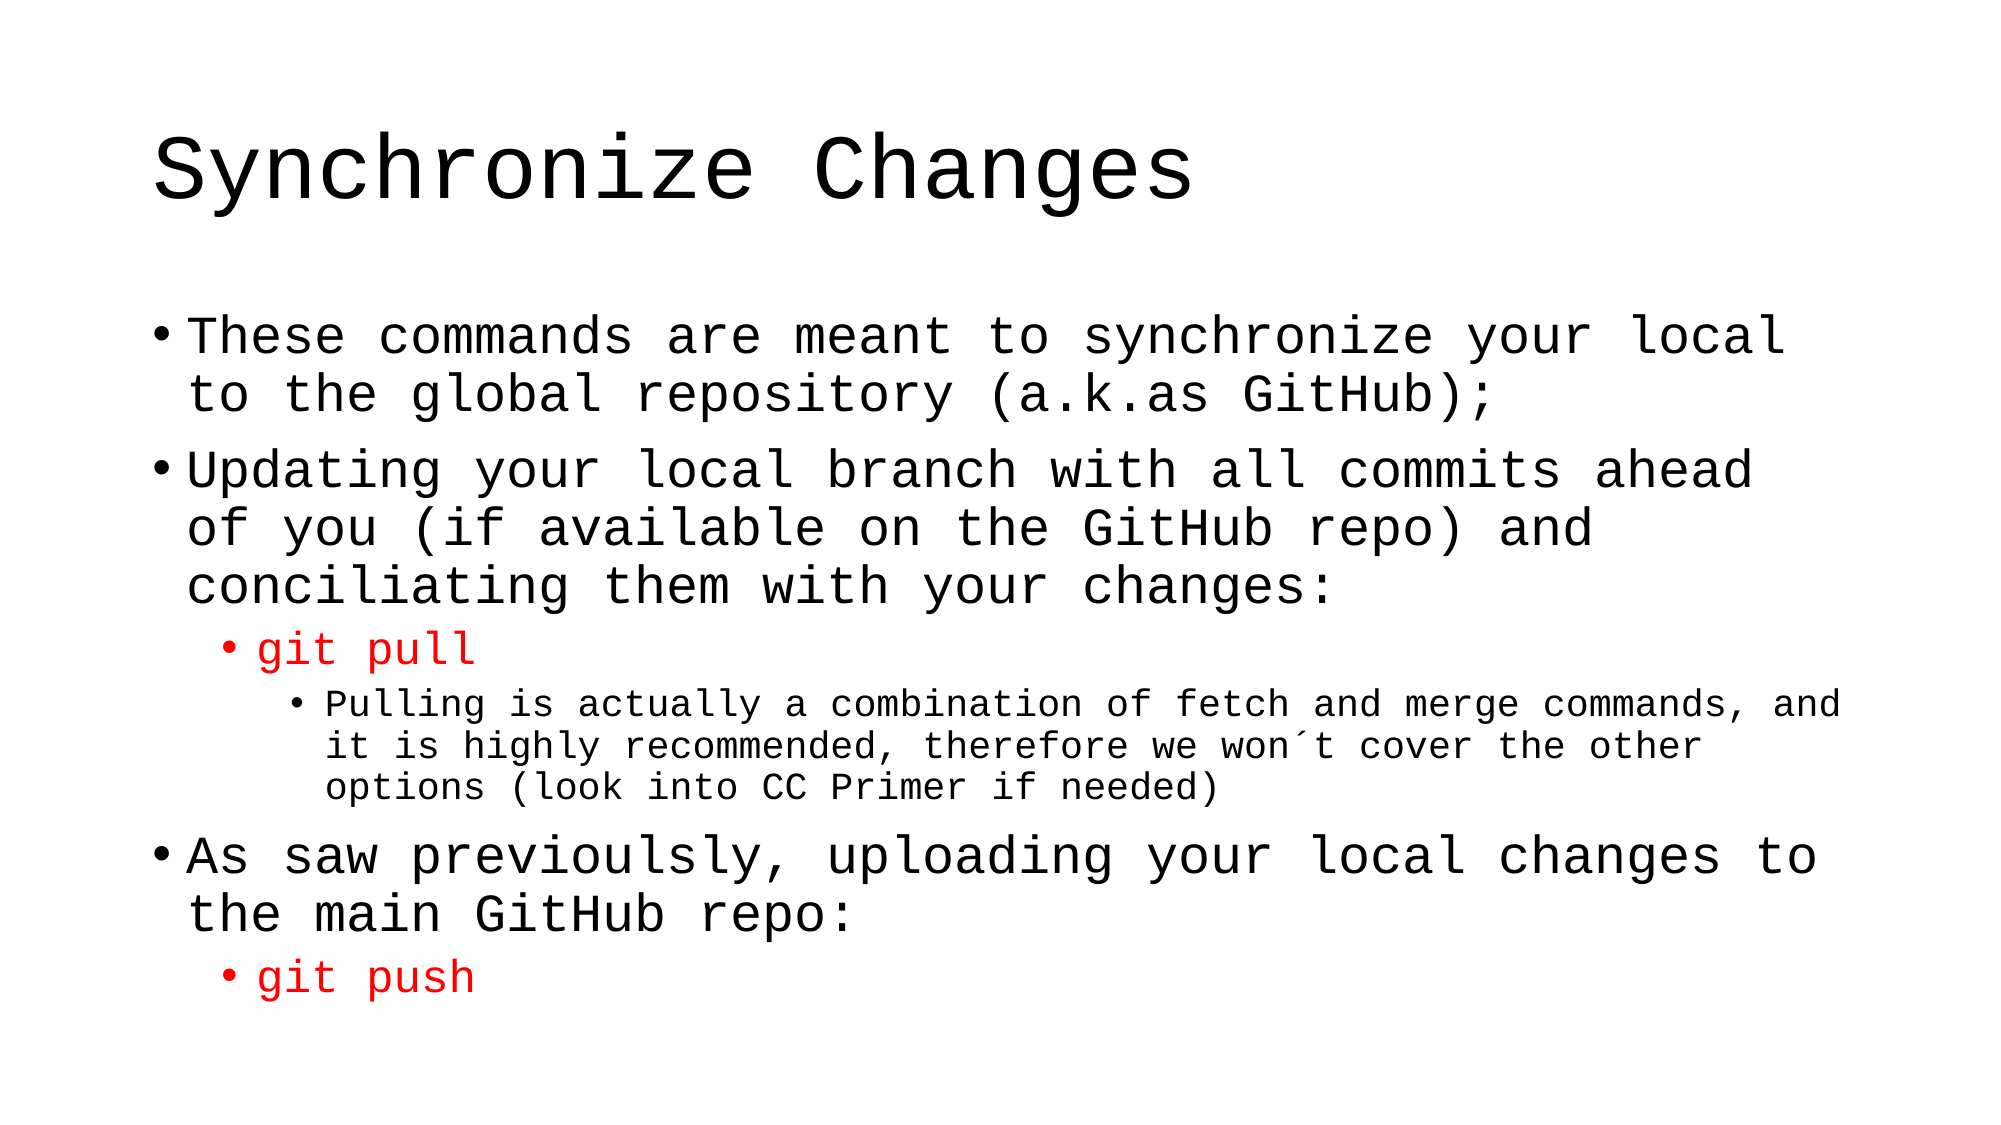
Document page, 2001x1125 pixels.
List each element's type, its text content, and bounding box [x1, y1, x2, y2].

title Synchronize Changes [137, 59, 1863, 278]
list These commands are meant to synchronize your local to the global repository (a.k.as GitHub); Updating your local branch with all commits ahead of you (if available on the GitHub repo) and conciliating them with your changes: git pull Pulling is actually a combination of fetch and merge commands, and it is highly recommended, therefore we won´t cover the other options (look into CC Primer if needed) As saw previoulsly, uploading your local changes to the main GitHub repo: git push [137, 299, 1863, 1014]
